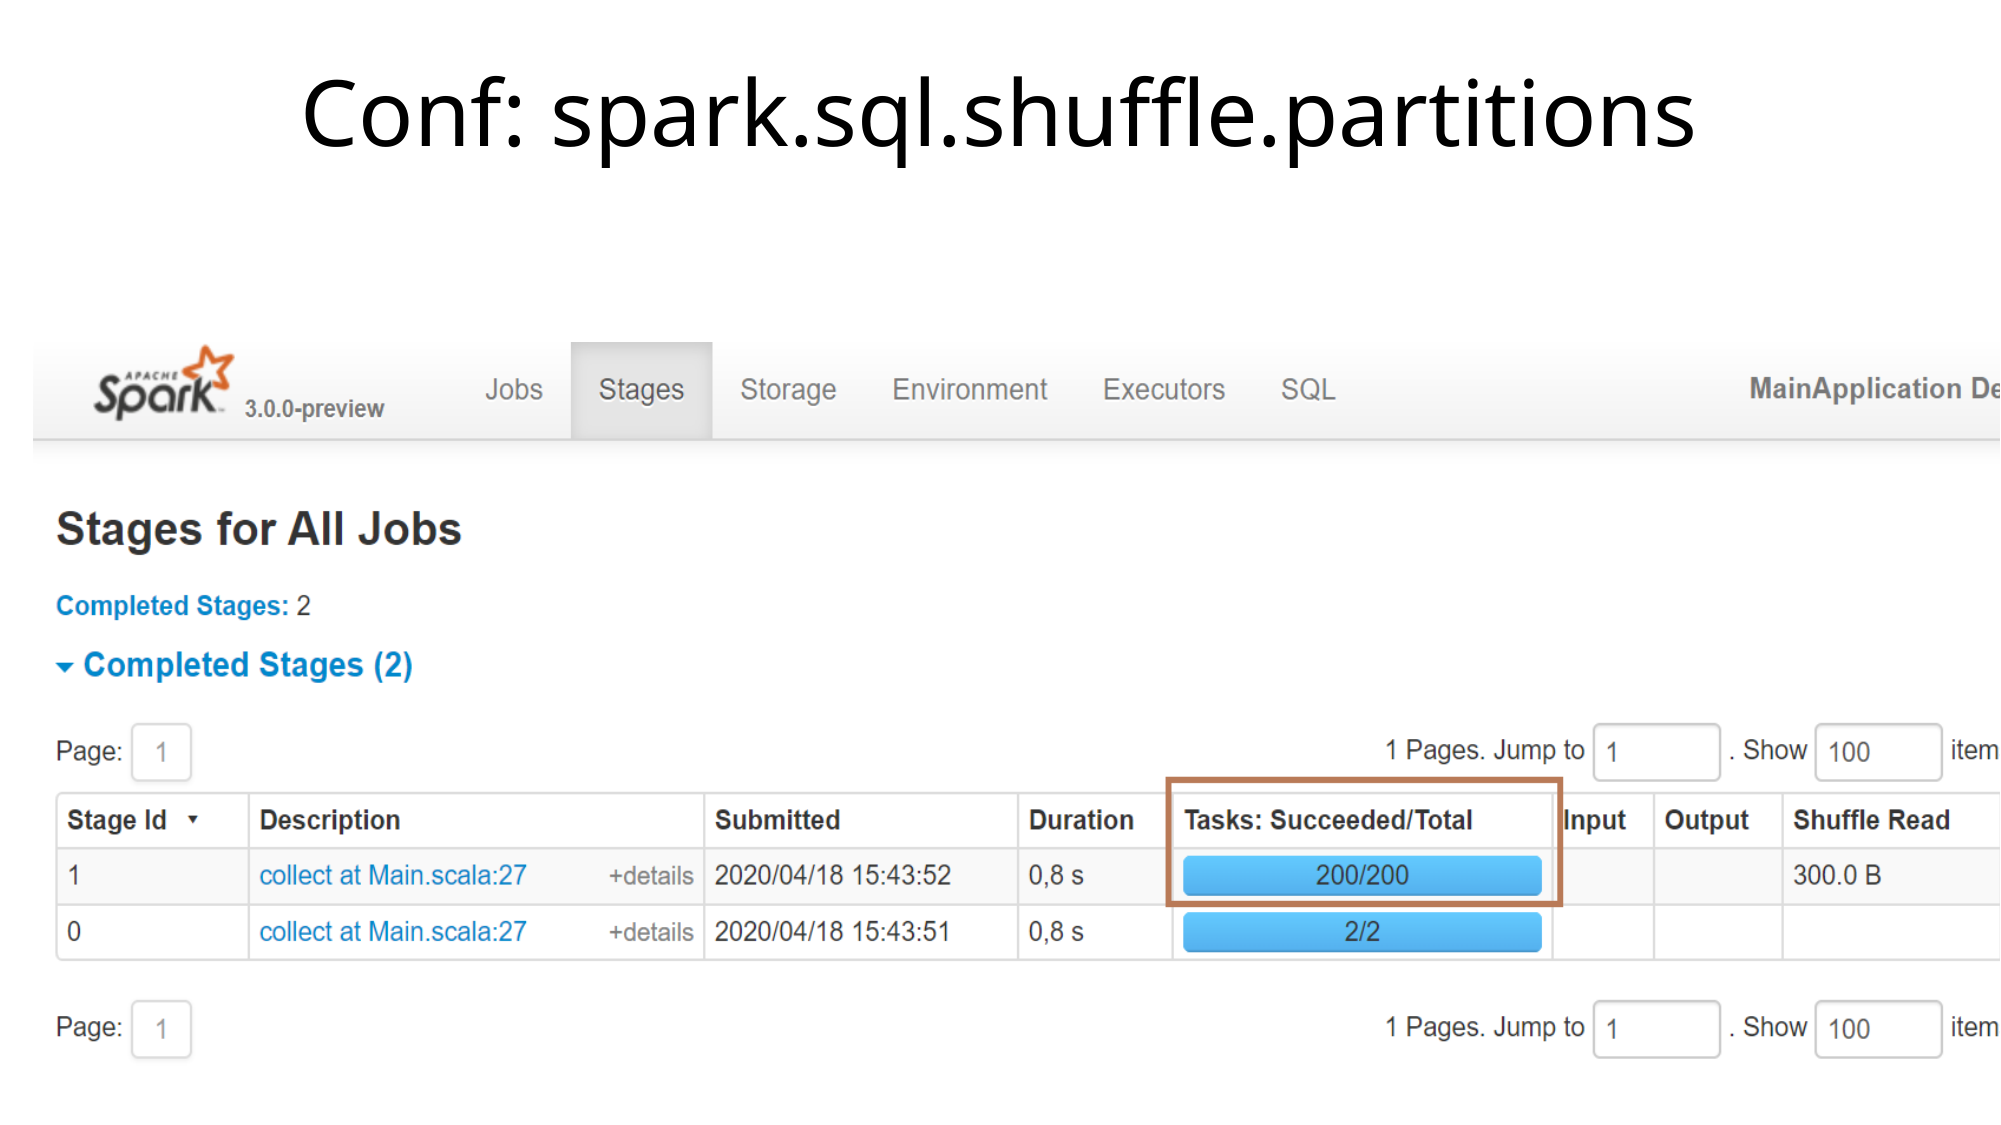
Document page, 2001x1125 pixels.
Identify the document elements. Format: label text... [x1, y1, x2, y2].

text_box Conf: spark.sql.shuffle.partitions [137, 59, 1863, 278]
picture [33, 342, 2000, 1094]
